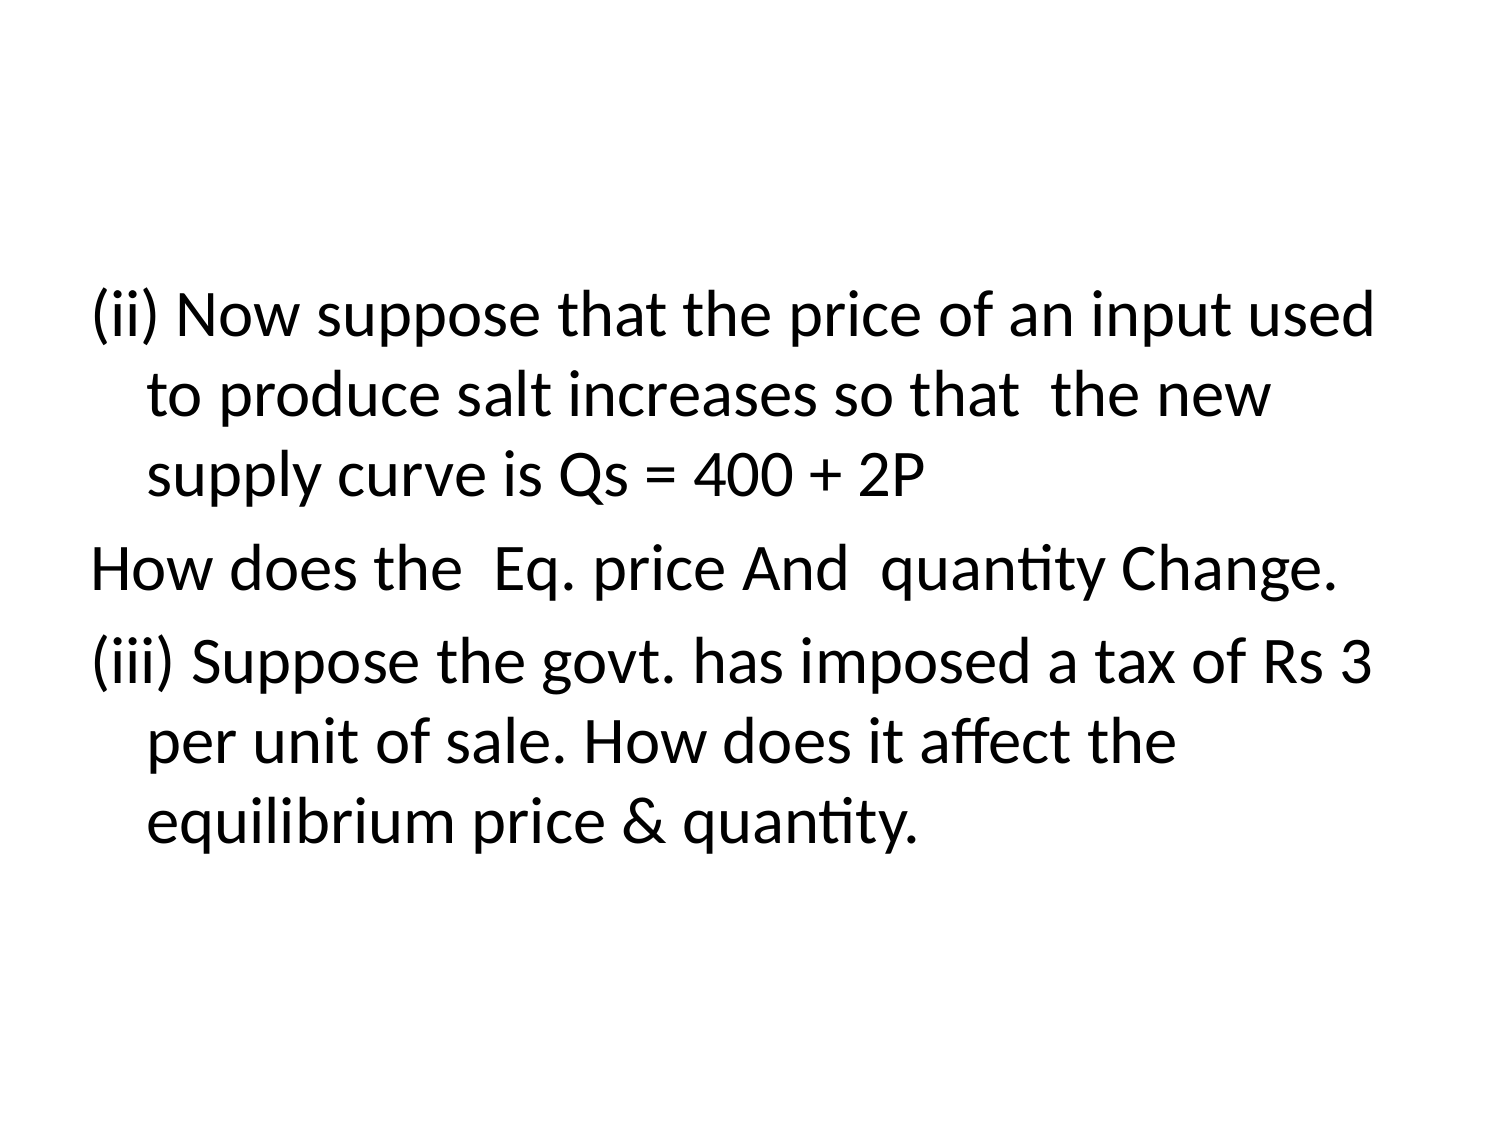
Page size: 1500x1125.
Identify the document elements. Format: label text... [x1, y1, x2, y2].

list (ii) Now suppose that the price of an input used to produce salt increases so that the new supply curve is Qs = 400 + 2P How does the Eq. price And quantity Change. (iii) Suppose the govt. has imposed a tax of Rs 3 per unit of sale. How does it affect the equilibrium price & quantity. [75, 262, 1425, 1005]
